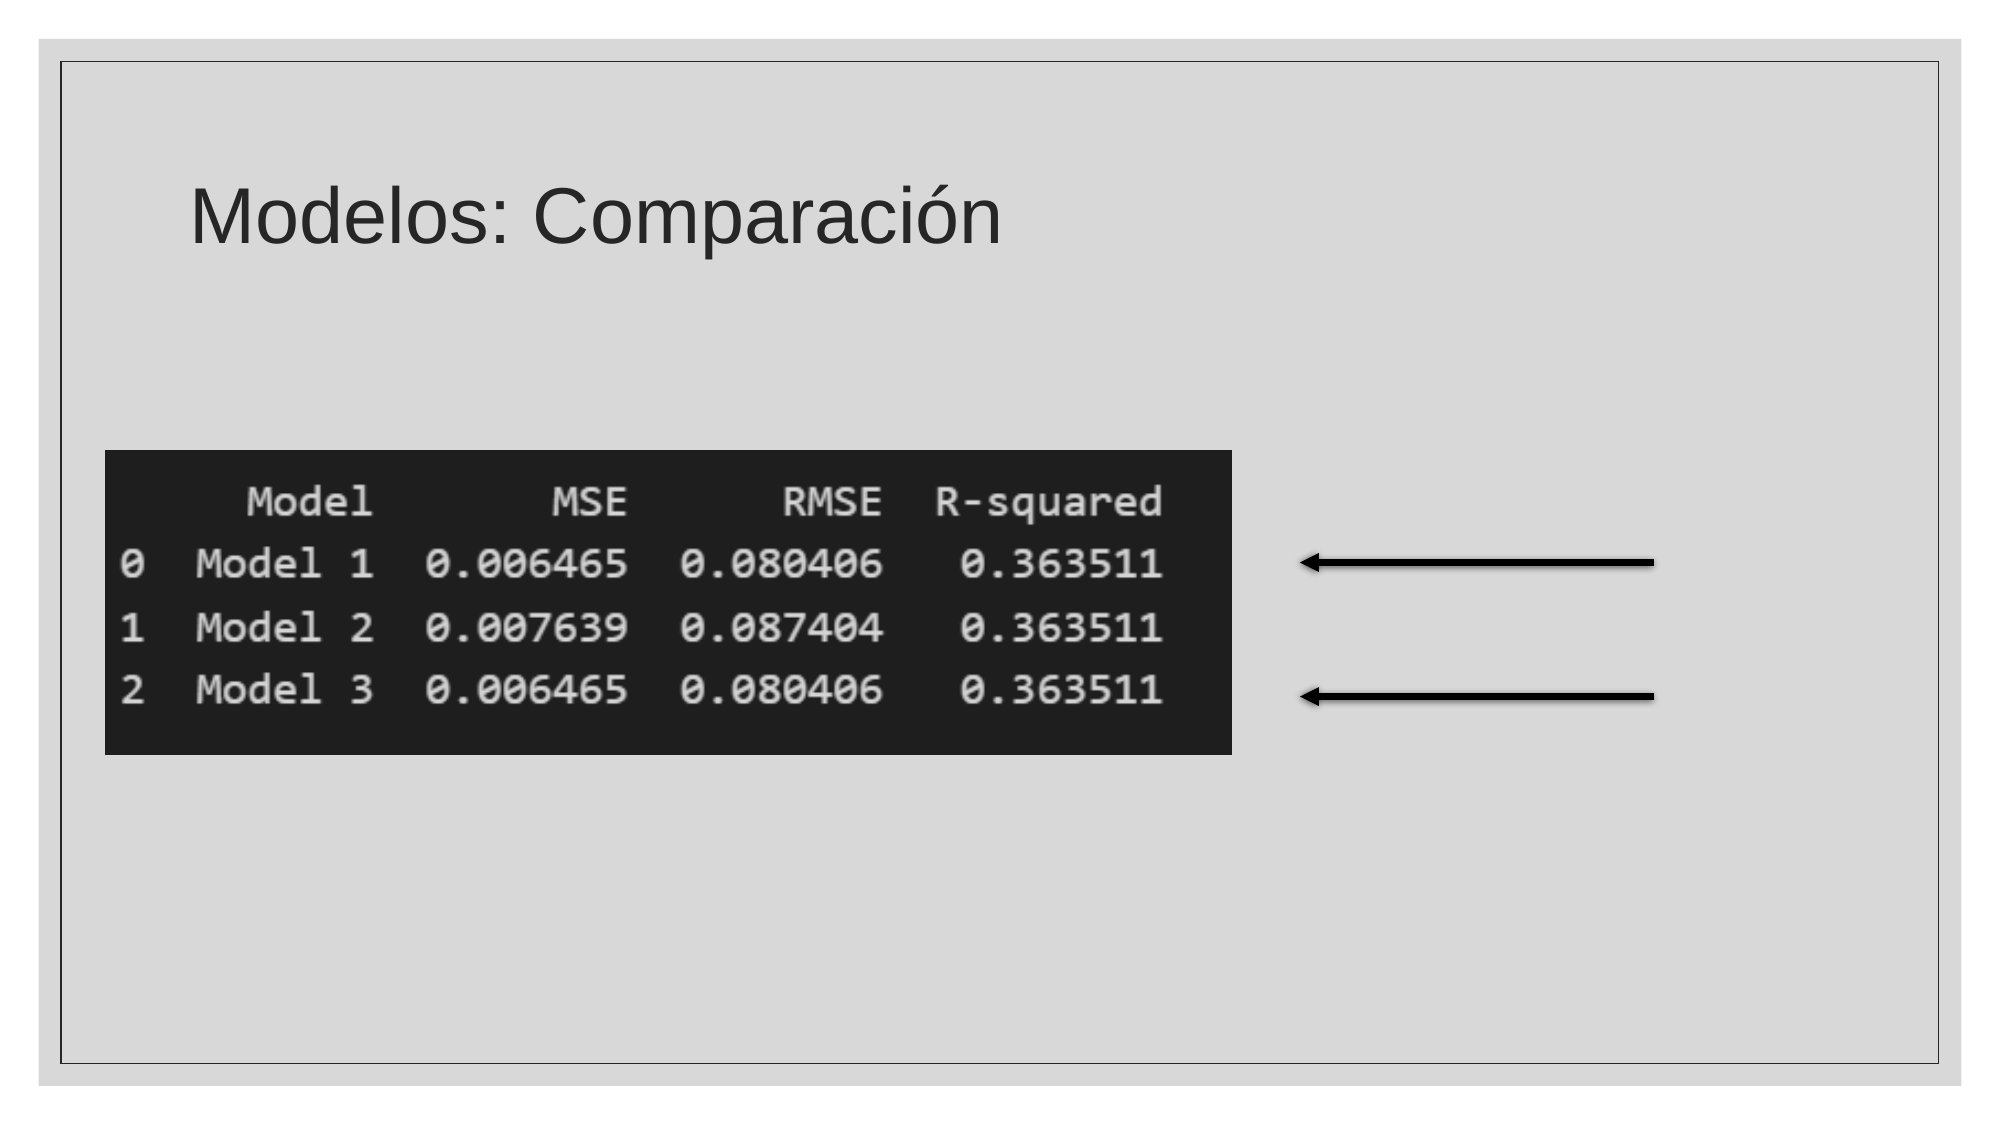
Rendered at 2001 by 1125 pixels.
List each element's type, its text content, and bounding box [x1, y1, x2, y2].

title Modelos: Comparación [174, 105, 1825, 331]
picture [105, 450, 1232, 755]
